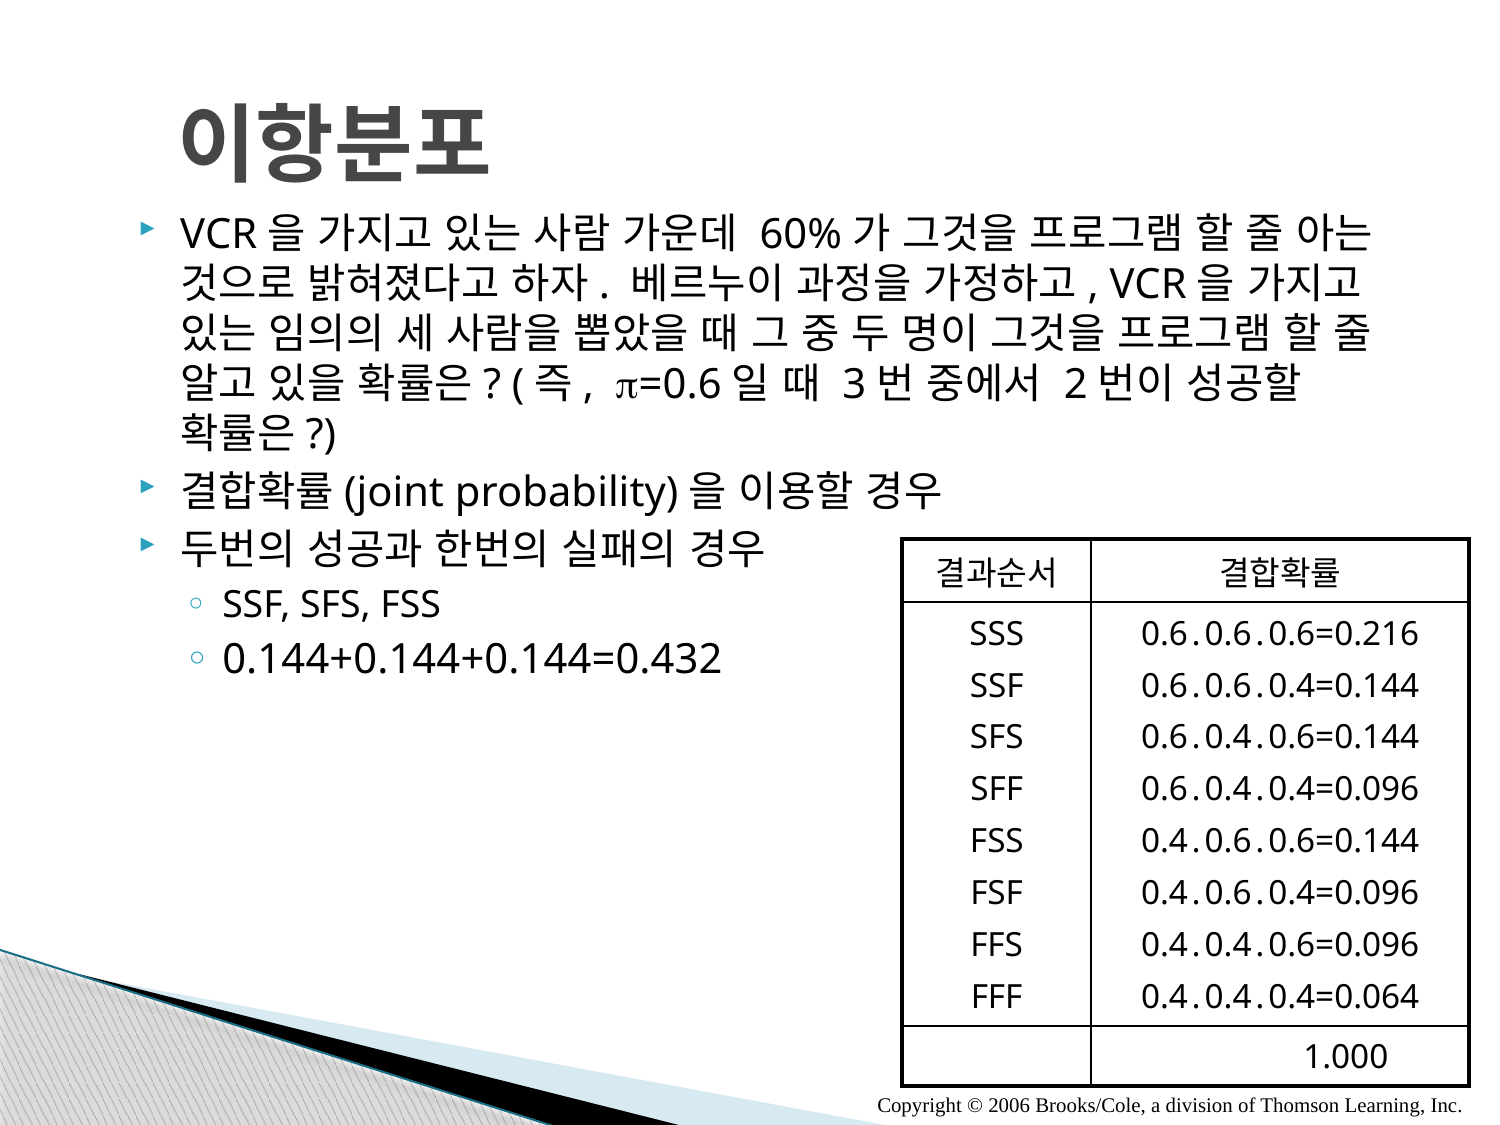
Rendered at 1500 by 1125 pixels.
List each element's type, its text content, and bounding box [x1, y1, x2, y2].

table_header 결합확률 [1092, 541, 1467, 601]
list VCR을 가지고 있는 사람 가운데 60%가 그것을 프로그램 할 줄 아는 것으로 밝혀졌다고 하자. 베르누이 과정을 가정하고, VCR을 가지고 있는 임의의 세 사람을 뽑았을 때 그 중 두 명이 그것을 프로그램 할 줄 알고 있을 확률은? (즉, p=0.6일 때 3번 중에서 2번이 성공할 확률은?) 결합확률(joint probability)을 이용할 경우 두번의 성공과 한번의 실패의 경우 SSF, SFS, FSS 0.144+0.144+0.144=0.432 [105, 199, 1431, 964]
table_cell 1.000 [1092, 1027, 1467, 1084]
table_cell [904, 1027, 1090, 1084]
table_cell SSS SSF SFS SFF FSS FSF FFS FFF [904, 603, 1090, 1025]
table_header 결과순서 [904, 541, 1090, 601]
table_cell 0.6․0.6․0.6=0.216 0.6․0.6․0.4=0.144 0.6․0.4․0.6=0.144 0.6․0.4․0.4=0.096 0.4․0.6․0.6=0.144 0.4․0.6․0.4=0.096 0.4․0.4․0.6=0.096 0.4․0.4․0.4=0.064 [1092, 603, 1467, 1025]
title 이항분포 [162, 44, 1500, 238]
